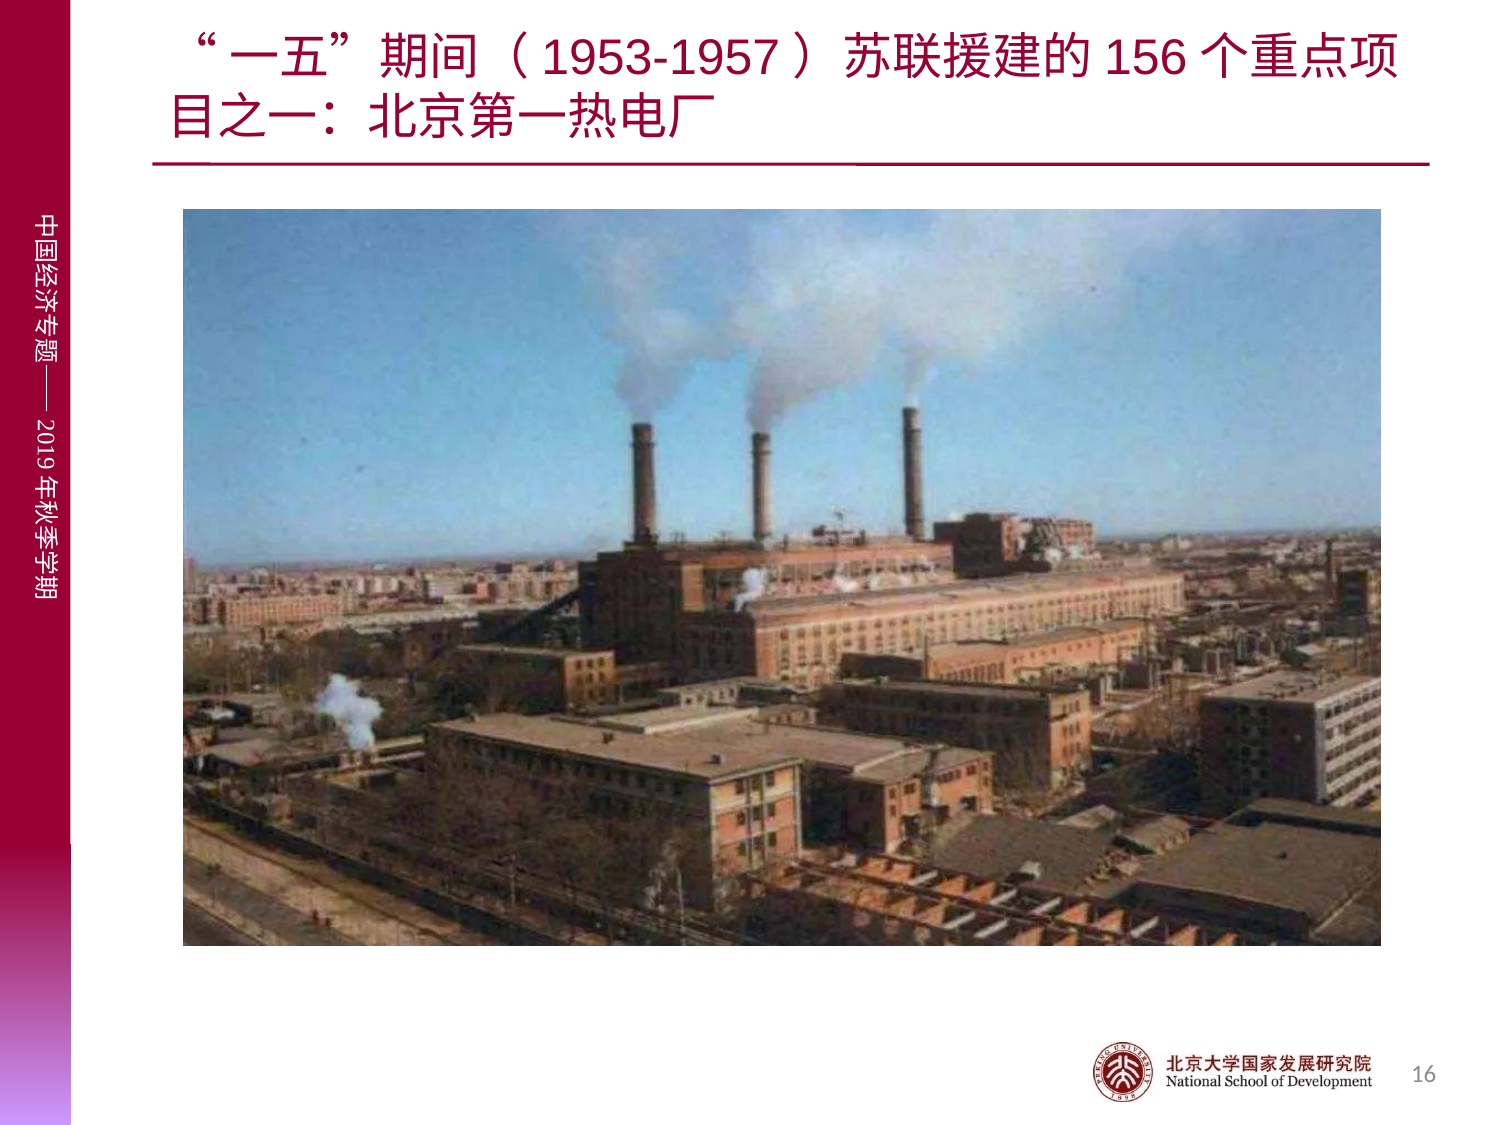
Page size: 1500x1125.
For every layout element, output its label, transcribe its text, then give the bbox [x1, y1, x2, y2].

title “一五”期间（1953-1957）苏联援建的156个重点项目之一：北京第一热电厂 [152, 0, 1426, 153]
slide_number 16 [1101, 1042, 1452, 1103]
picture [1093, 1042, 1101, 1102]
picture [182, 209, 1381, 946]
